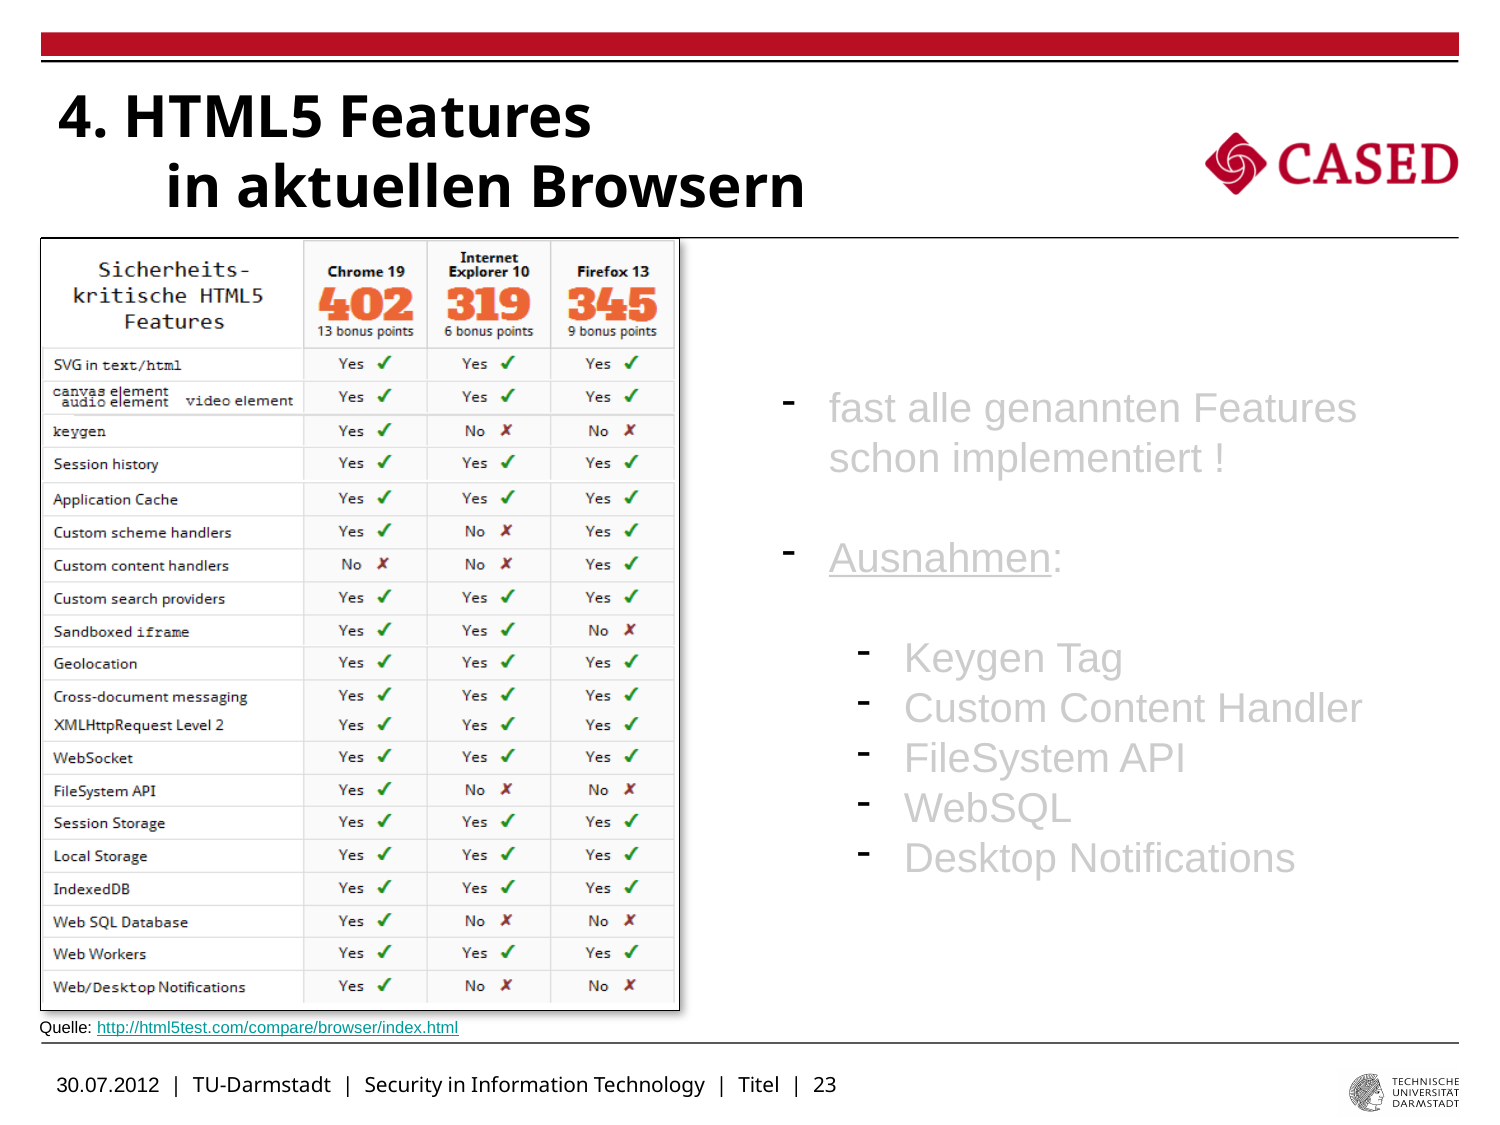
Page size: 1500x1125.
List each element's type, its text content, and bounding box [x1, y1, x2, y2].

text_box fast alle genannten Features schon implementiert ! Ausnahmen: Keygen Tag Custom Content Handler FileSystem API WebSQL Desktop Notifications [767, 373, 1429, 889]
picture [1337, 1067, 1459, 1118]
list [41, 238, 680, 1011]
picture [1204, 131, 1459, 196]
text_box Quelle: http://html5test.com/compare/browser/index.html [24, 1009, 545, 1045]
title 4. HTML5 Features in aktuellen Browsern [58, 79, 1149, 218]
